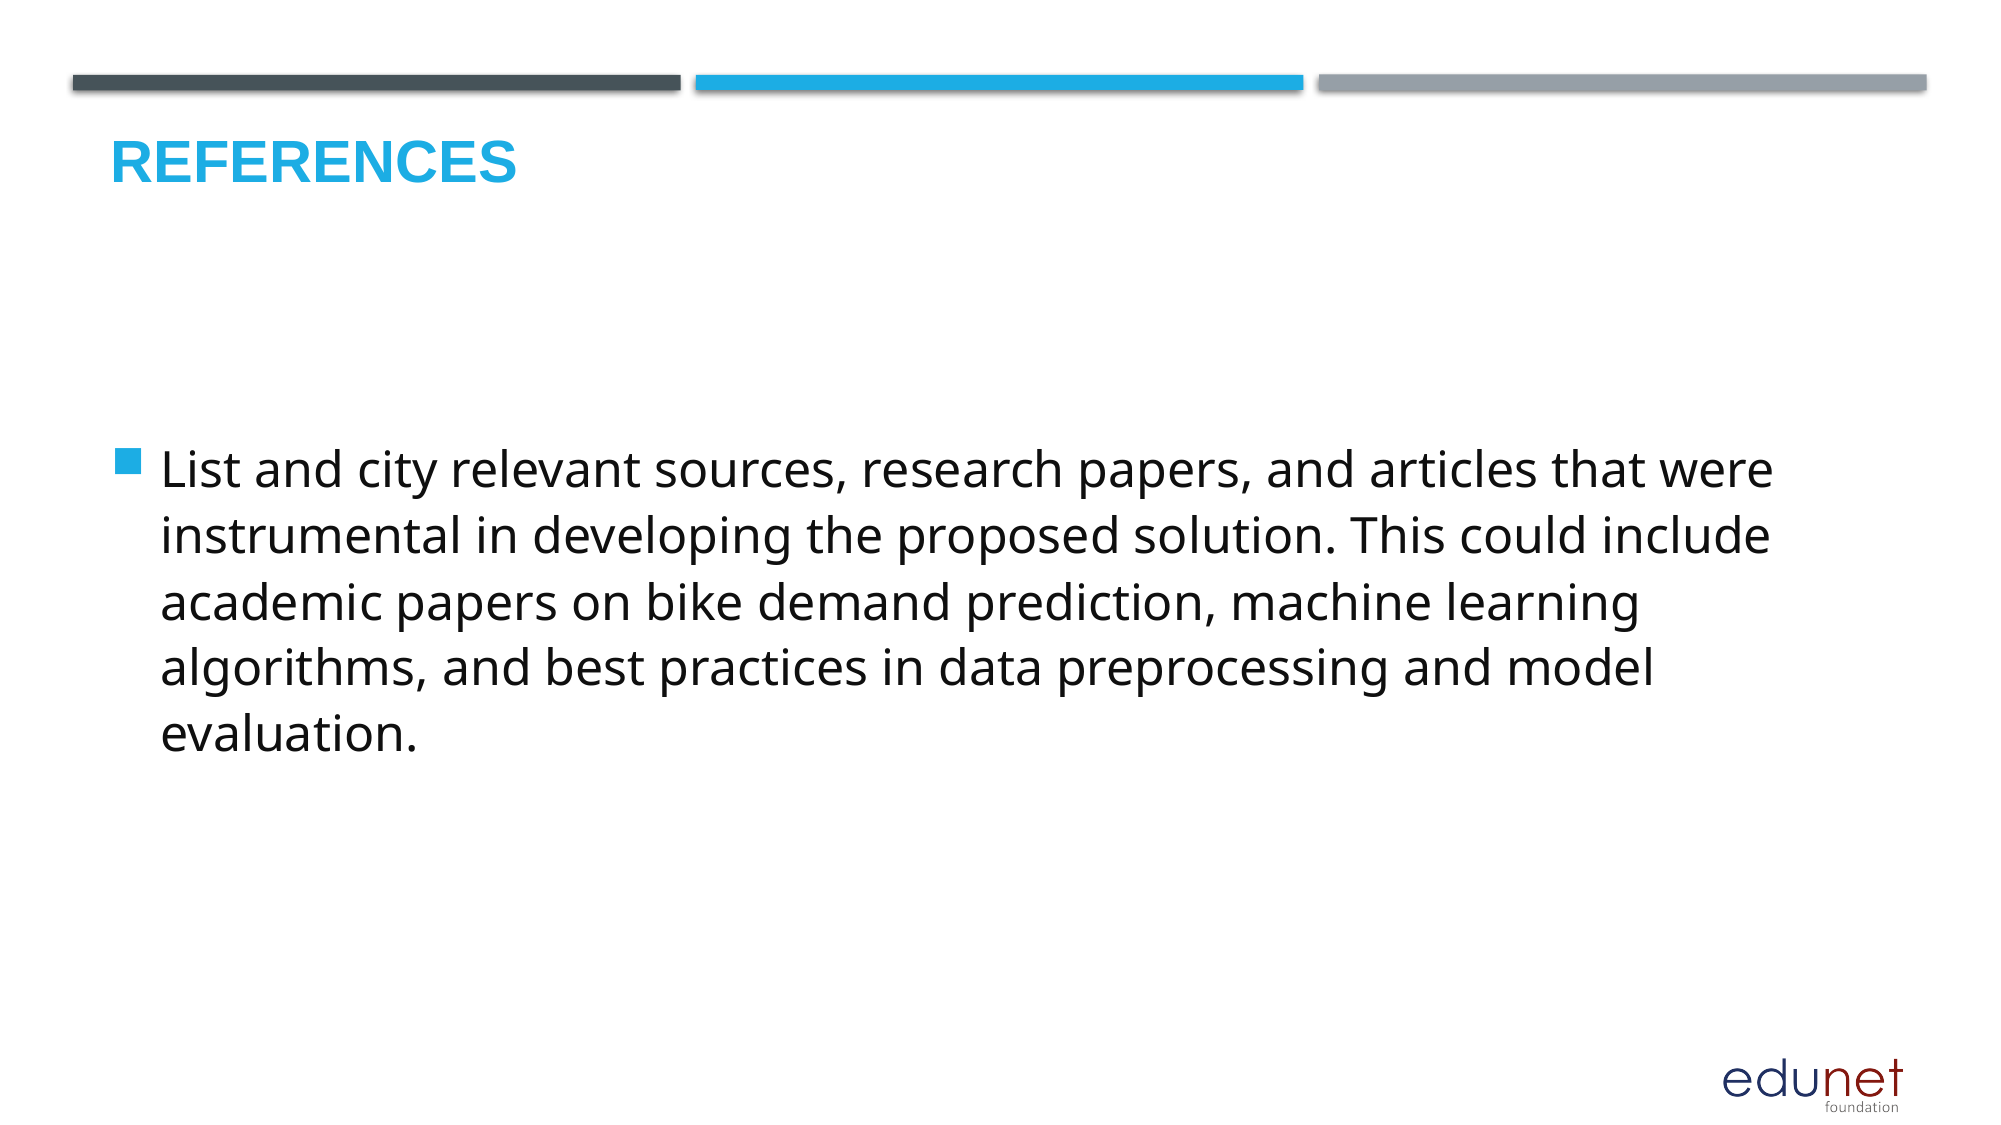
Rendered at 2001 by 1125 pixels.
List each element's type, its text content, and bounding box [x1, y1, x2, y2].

title References [95, 115, 1905, 203]
list List and city relevant sources, research papers, and articles that were instrumental in developing the proposed solution. This could include academic papers on bike demand prediction, machine learning algorithms, and best practices in data preprocessing and model evaluation. [95, 213, 1905, 981]
picture [1719, 1056, 1905, 1116]
